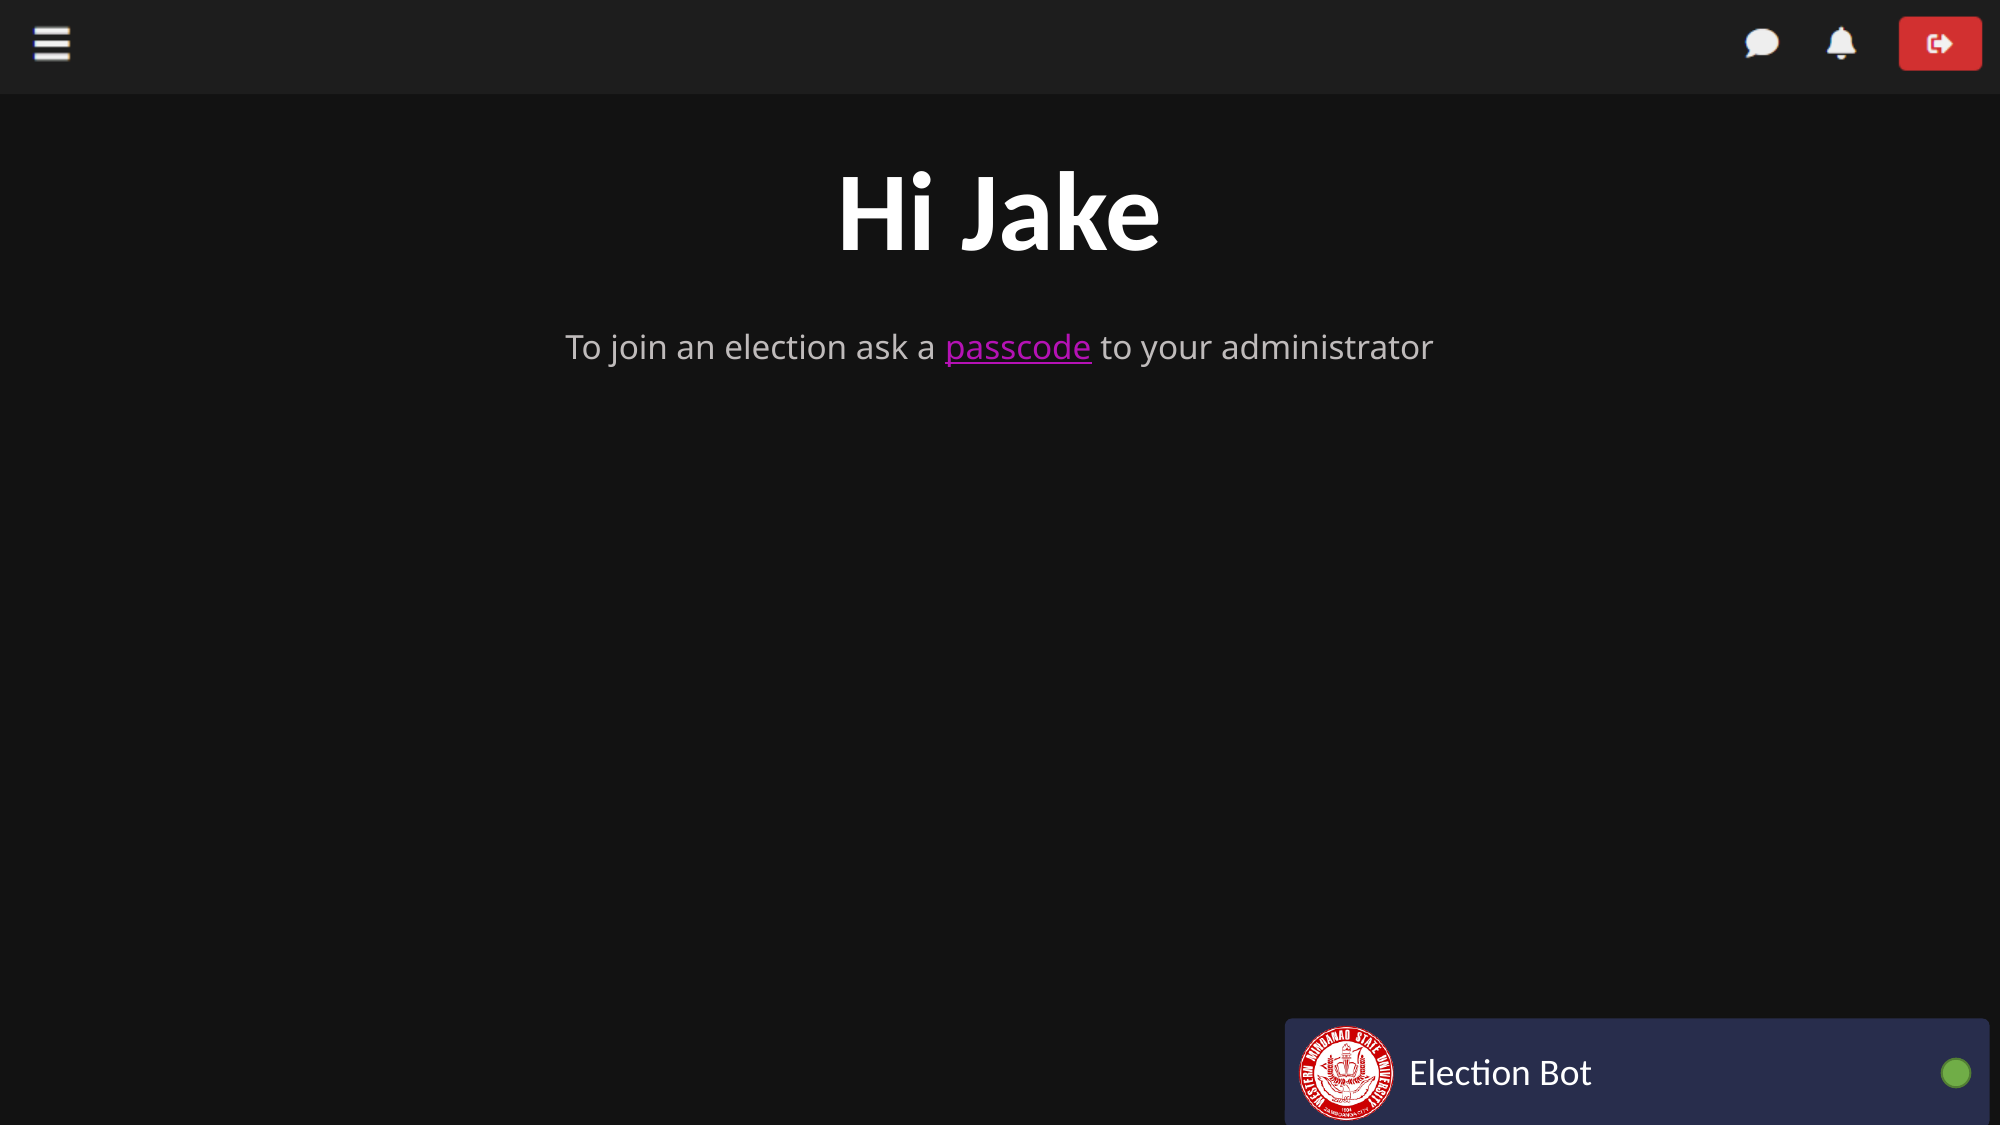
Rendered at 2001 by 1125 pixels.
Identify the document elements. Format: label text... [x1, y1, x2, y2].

picture [1890, 11, 1993, 83]
picture [1721, 11, 1797, 87]
picture [1298, 1025, 1394, 1121]
text_box [1283, 1017, 1991, 1125]
text_box [0, 0, 2000, 95]
text_box Election Bot [1394, 1040, 1608, 1101]
text_box [1940, 1057, 1972, 1089]
text_box Hi Jake [750, 130, 1250, 281]
picture [14, 11, 90, 83]
picture [1807, 9, 1882, 87]
text_box To join an election ask a passcode to your administrator [189, 318, 1811, 374]
